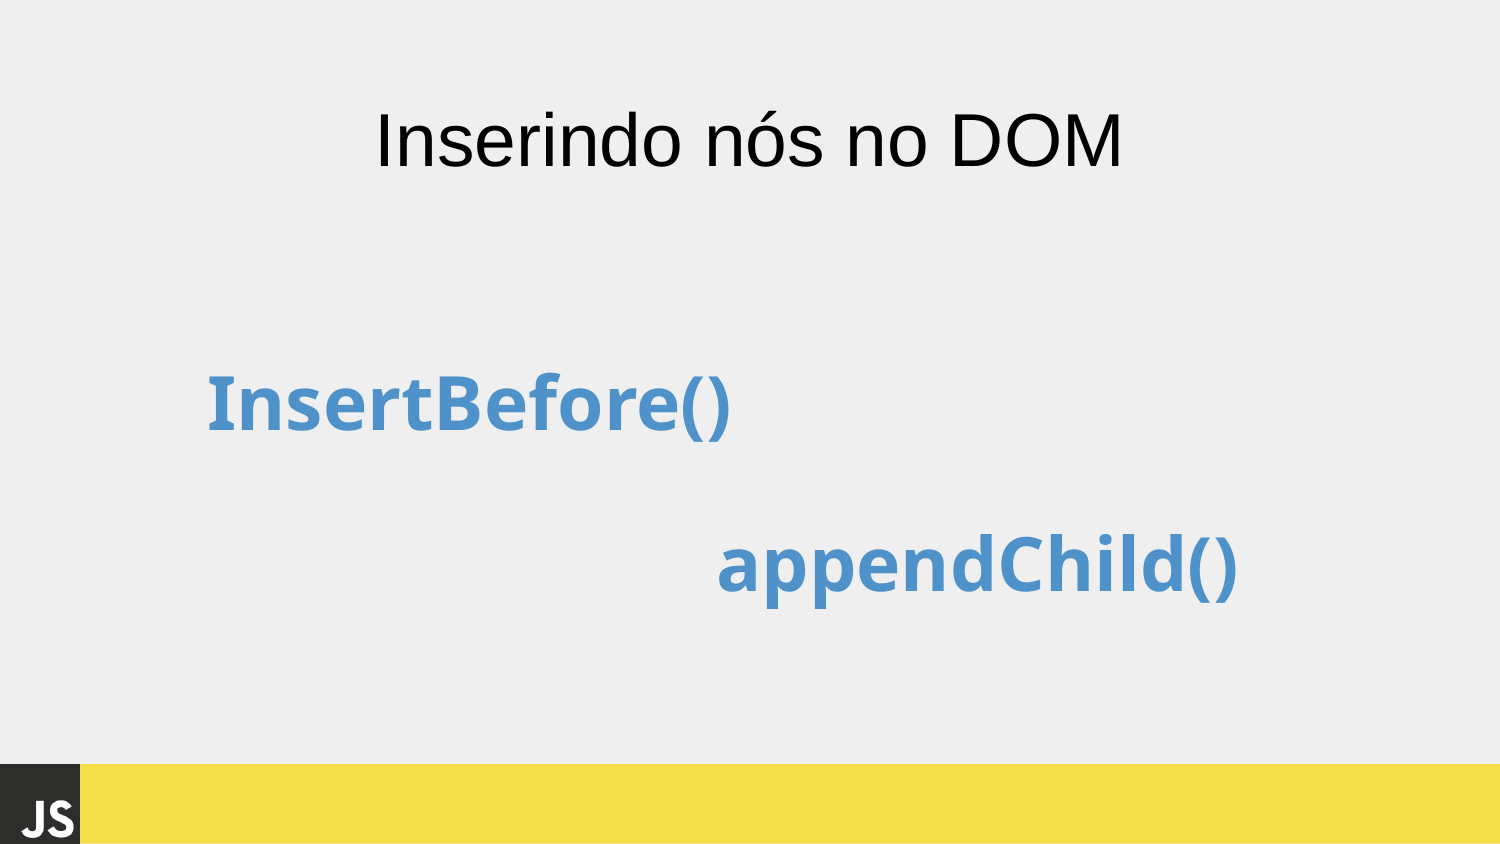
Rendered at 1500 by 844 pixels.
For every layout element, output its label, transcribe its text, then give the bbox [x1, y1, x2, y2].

text_box Inserindo nós no DOM [90, 63, 1410, 212]
text_box [80, 764, 1500, 844]
picture [0, 763, 80, 844]
text_box InsertBefore() [110, 340, 830, 455]
text_box appendChild() [618, 501, 1338, 616]
